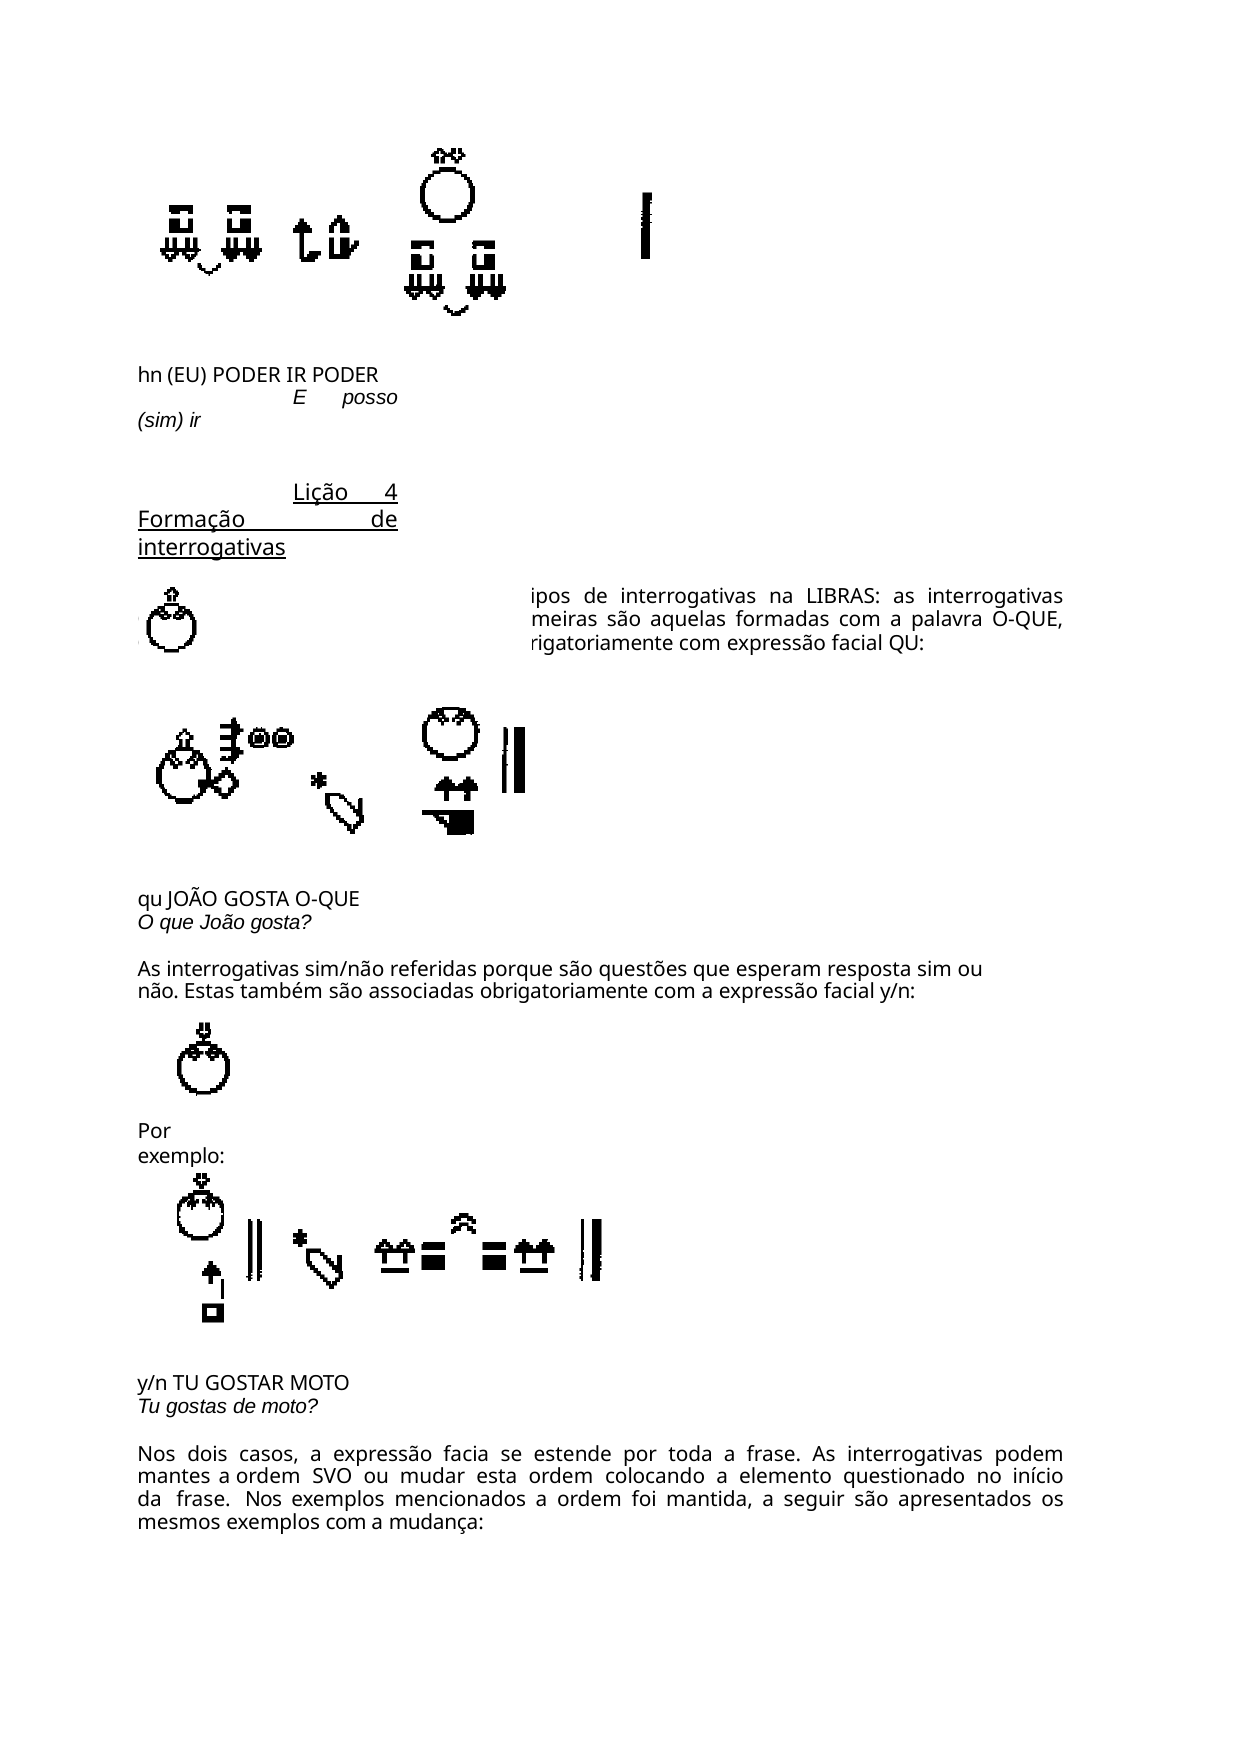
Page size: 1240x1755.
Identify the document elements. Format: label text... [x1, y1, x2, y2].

text_box qu JOÃO GOSTA O-QUE O que João gosta? As interrogativas sim/não referidas porque são questões que esperam resposta sim ou não. Estas também são associadas obrigatoriamente com a expressão facial y/n: [135, 860, 986, 1004]
text_box y/n TU GOSTAR MOTO Tu gostas de moto? Nos dois casos, a expressão facia se estende por toda a frase. As interrogativas podem mantes a ordem SVO ou mudar esta ordem colocando a elemento questionado no início da frase. Nos exemplos mencionados a ordem foi mantida, a seguir são apresentados os mesmos exemplos com a mudança: [135, 1344, 1065, 1534]
text_box Por exemplo: [135, 1115, 263, 1168]
picture [170, 1015, 233, 1098]
picture [140, 134, 657, 318]
picture [162, 1167, 616, 1326]
picture [139, 583, 533, 842]
text_box hn (EU) PODER IR PODER E posso (sim) ir Lição 4 Formação de interrogativas Há basicamente dois tipos de interrogativas na LIBRAS: as interrogativas QU e a interrogativas sim/não. As promeiras são aquelas formadas com a palavra O-QUE, QUEM, COMO, ONDE, QUAL marcada obrigatoriamente com expressão facial QU: [135, 335, 1065, 655]
